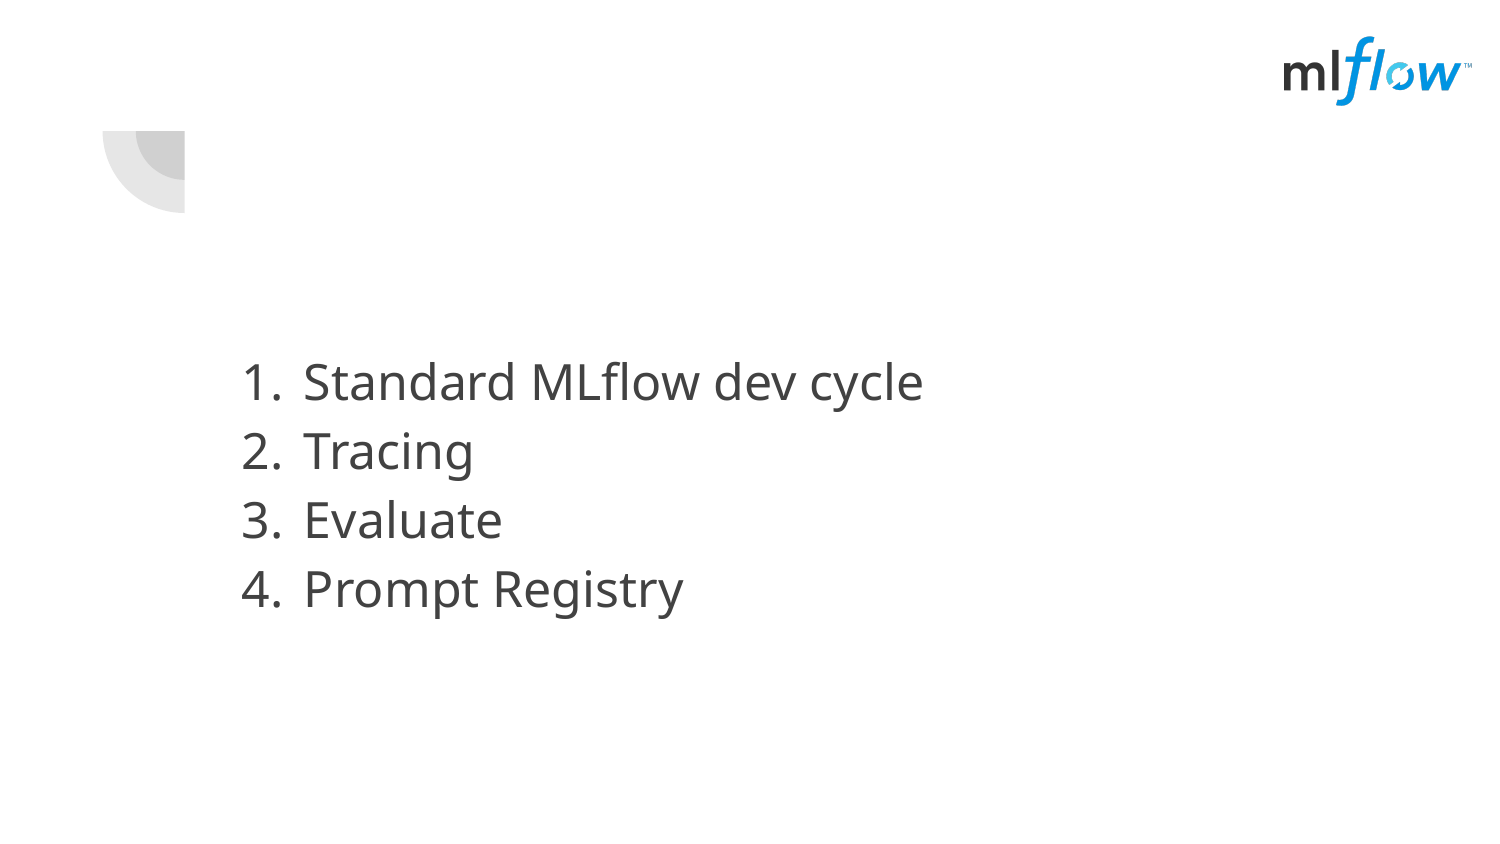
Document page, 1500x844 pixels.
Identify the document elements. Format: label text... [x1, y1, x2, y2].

picture [1347, 36, 1472, 106]
picture [1283, 36, 1366, 106]
list Standard MLflow dev cycle Tracing Evaluate Prompt Registry [213, 326, 1368, 744]
